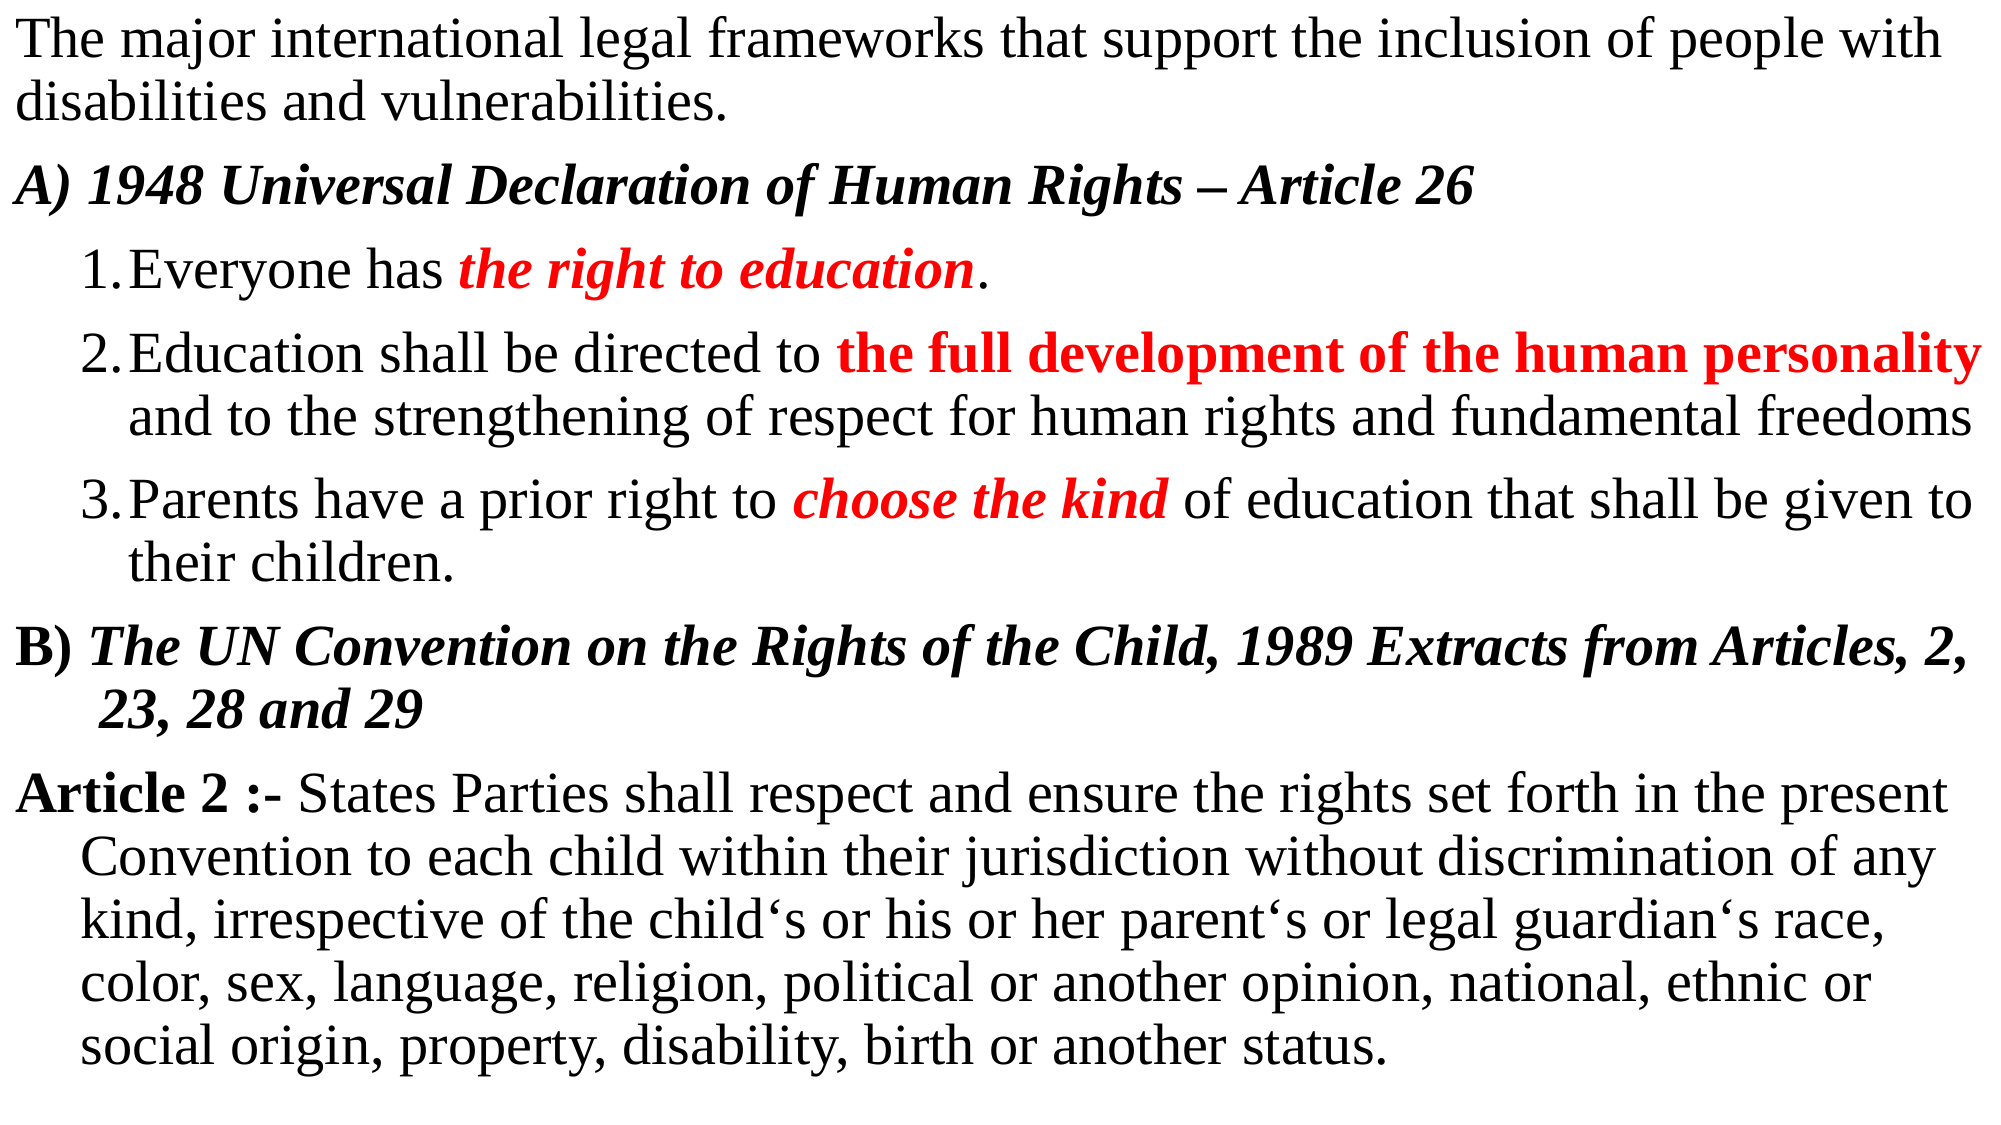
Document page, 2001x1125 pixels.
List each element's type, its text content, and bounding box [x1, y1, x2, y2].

list The major international legal frameworks that support the inclusion of people with disabilities and vulnerabilities. A) 1948 Universal Declaration of Human Rights – Article 26 Everyone has the right to education. Education shall be directed to the full development of the human personality and to the strengthening of respect for human rights and fundamental freedoms Parents have a prior right to choose the kind of education that shall be given to their children. B) The UN Convention on the Rights of the Child, 1989 Extracts from Articles, 2, 23, 28 and 29 Article 2 :- States Parties shall respect and ensure the rights set forth in the present Convention to each child within their jurisdiction without discrimination of any kind, irrespective of the child‘s or his or her parent‘s or legal guardian‘s race, color, sex, language, religion, political or another opinion, national, ethnic or social origin, property, disability, birth or another status. [0, 0, 2000, 1125]
